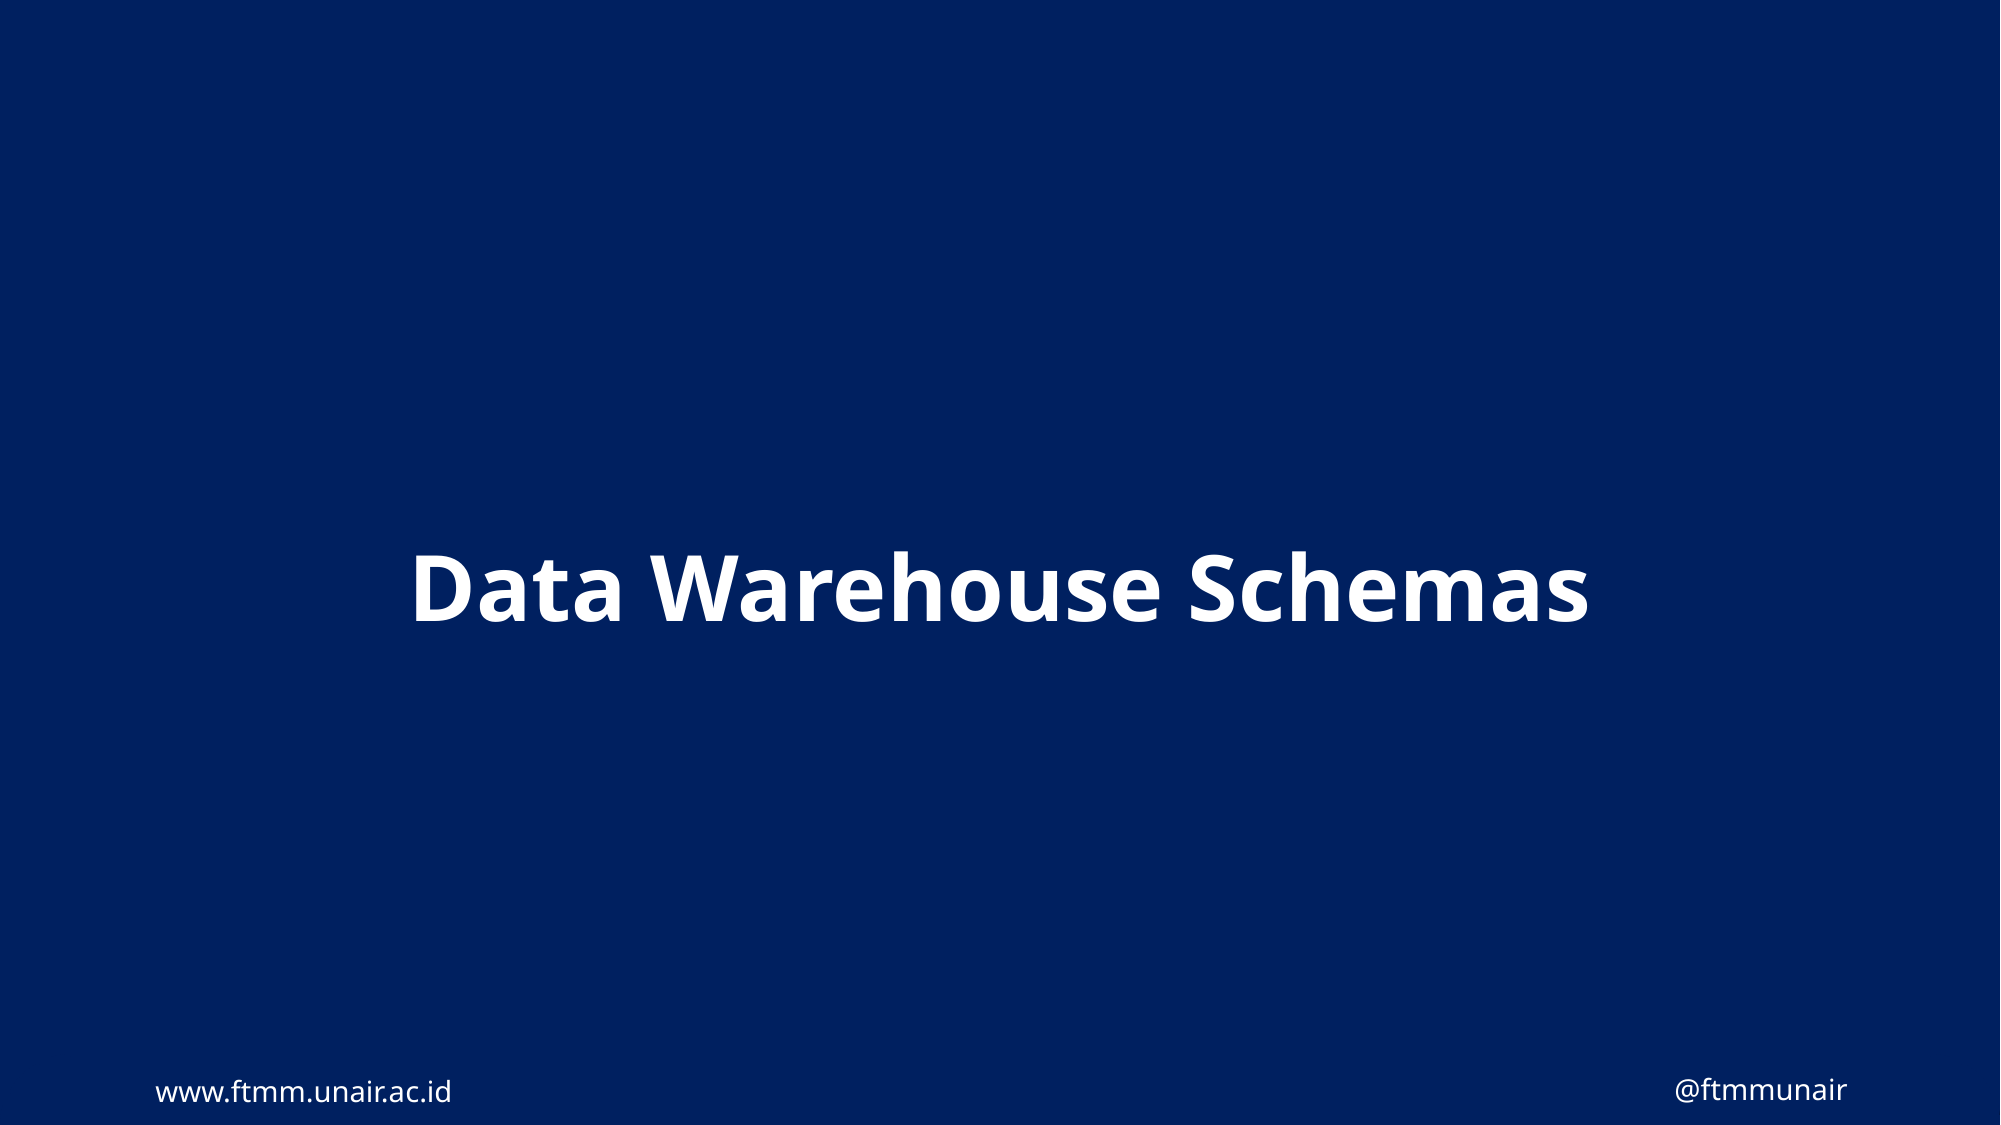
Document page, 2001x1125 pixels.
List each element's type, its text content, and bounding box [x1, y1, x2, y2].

picture [0, 1054, 2000, 1125]
title Data Warehouse Schemas [137, 525, 1863, 928]
